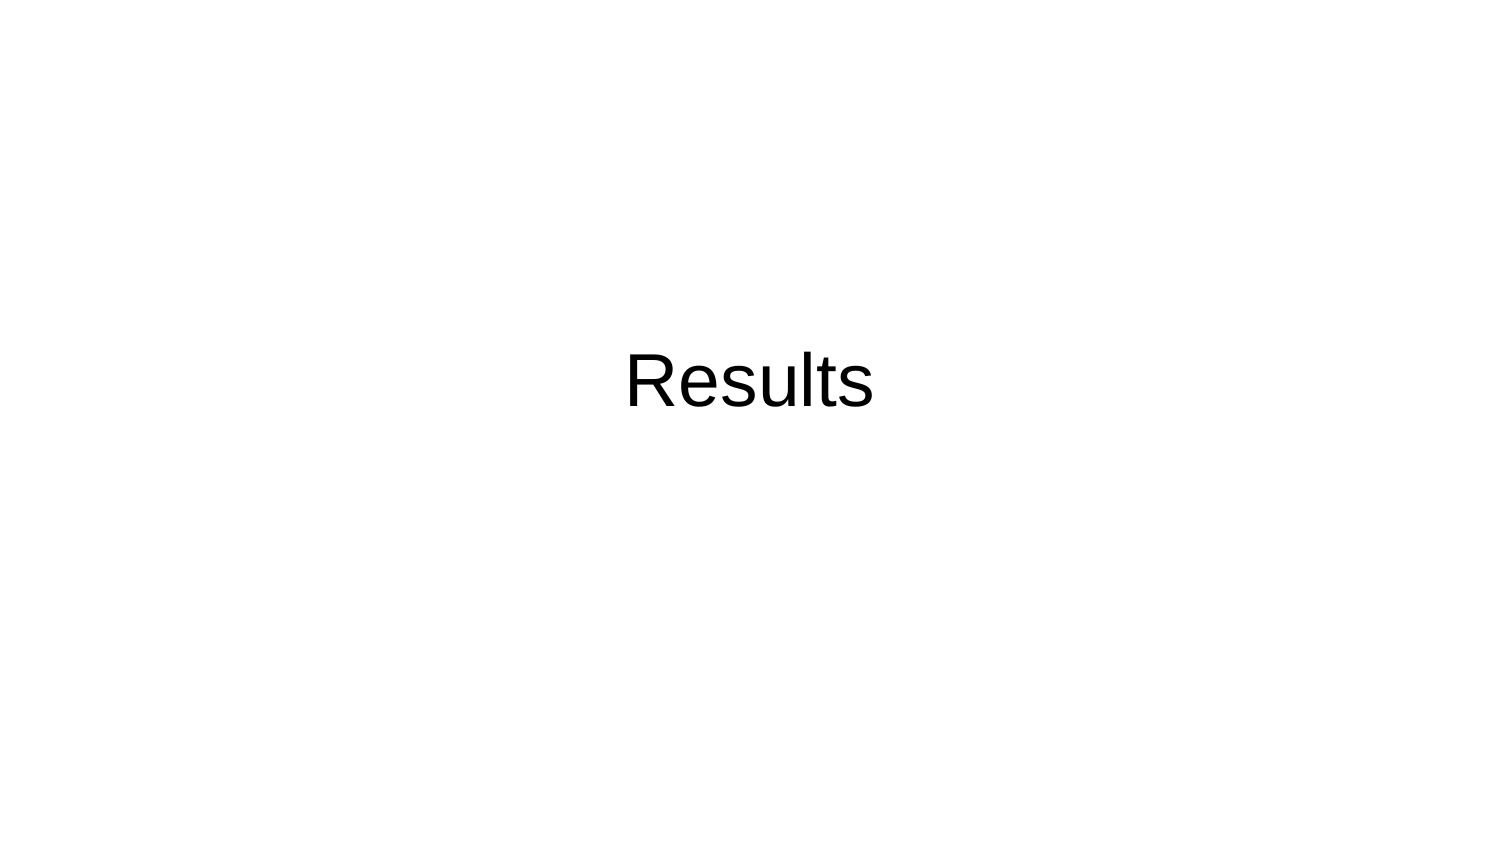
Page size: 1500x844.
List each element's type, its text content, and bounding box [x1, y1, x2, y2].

title Results [51, 352, 1449, 491]
